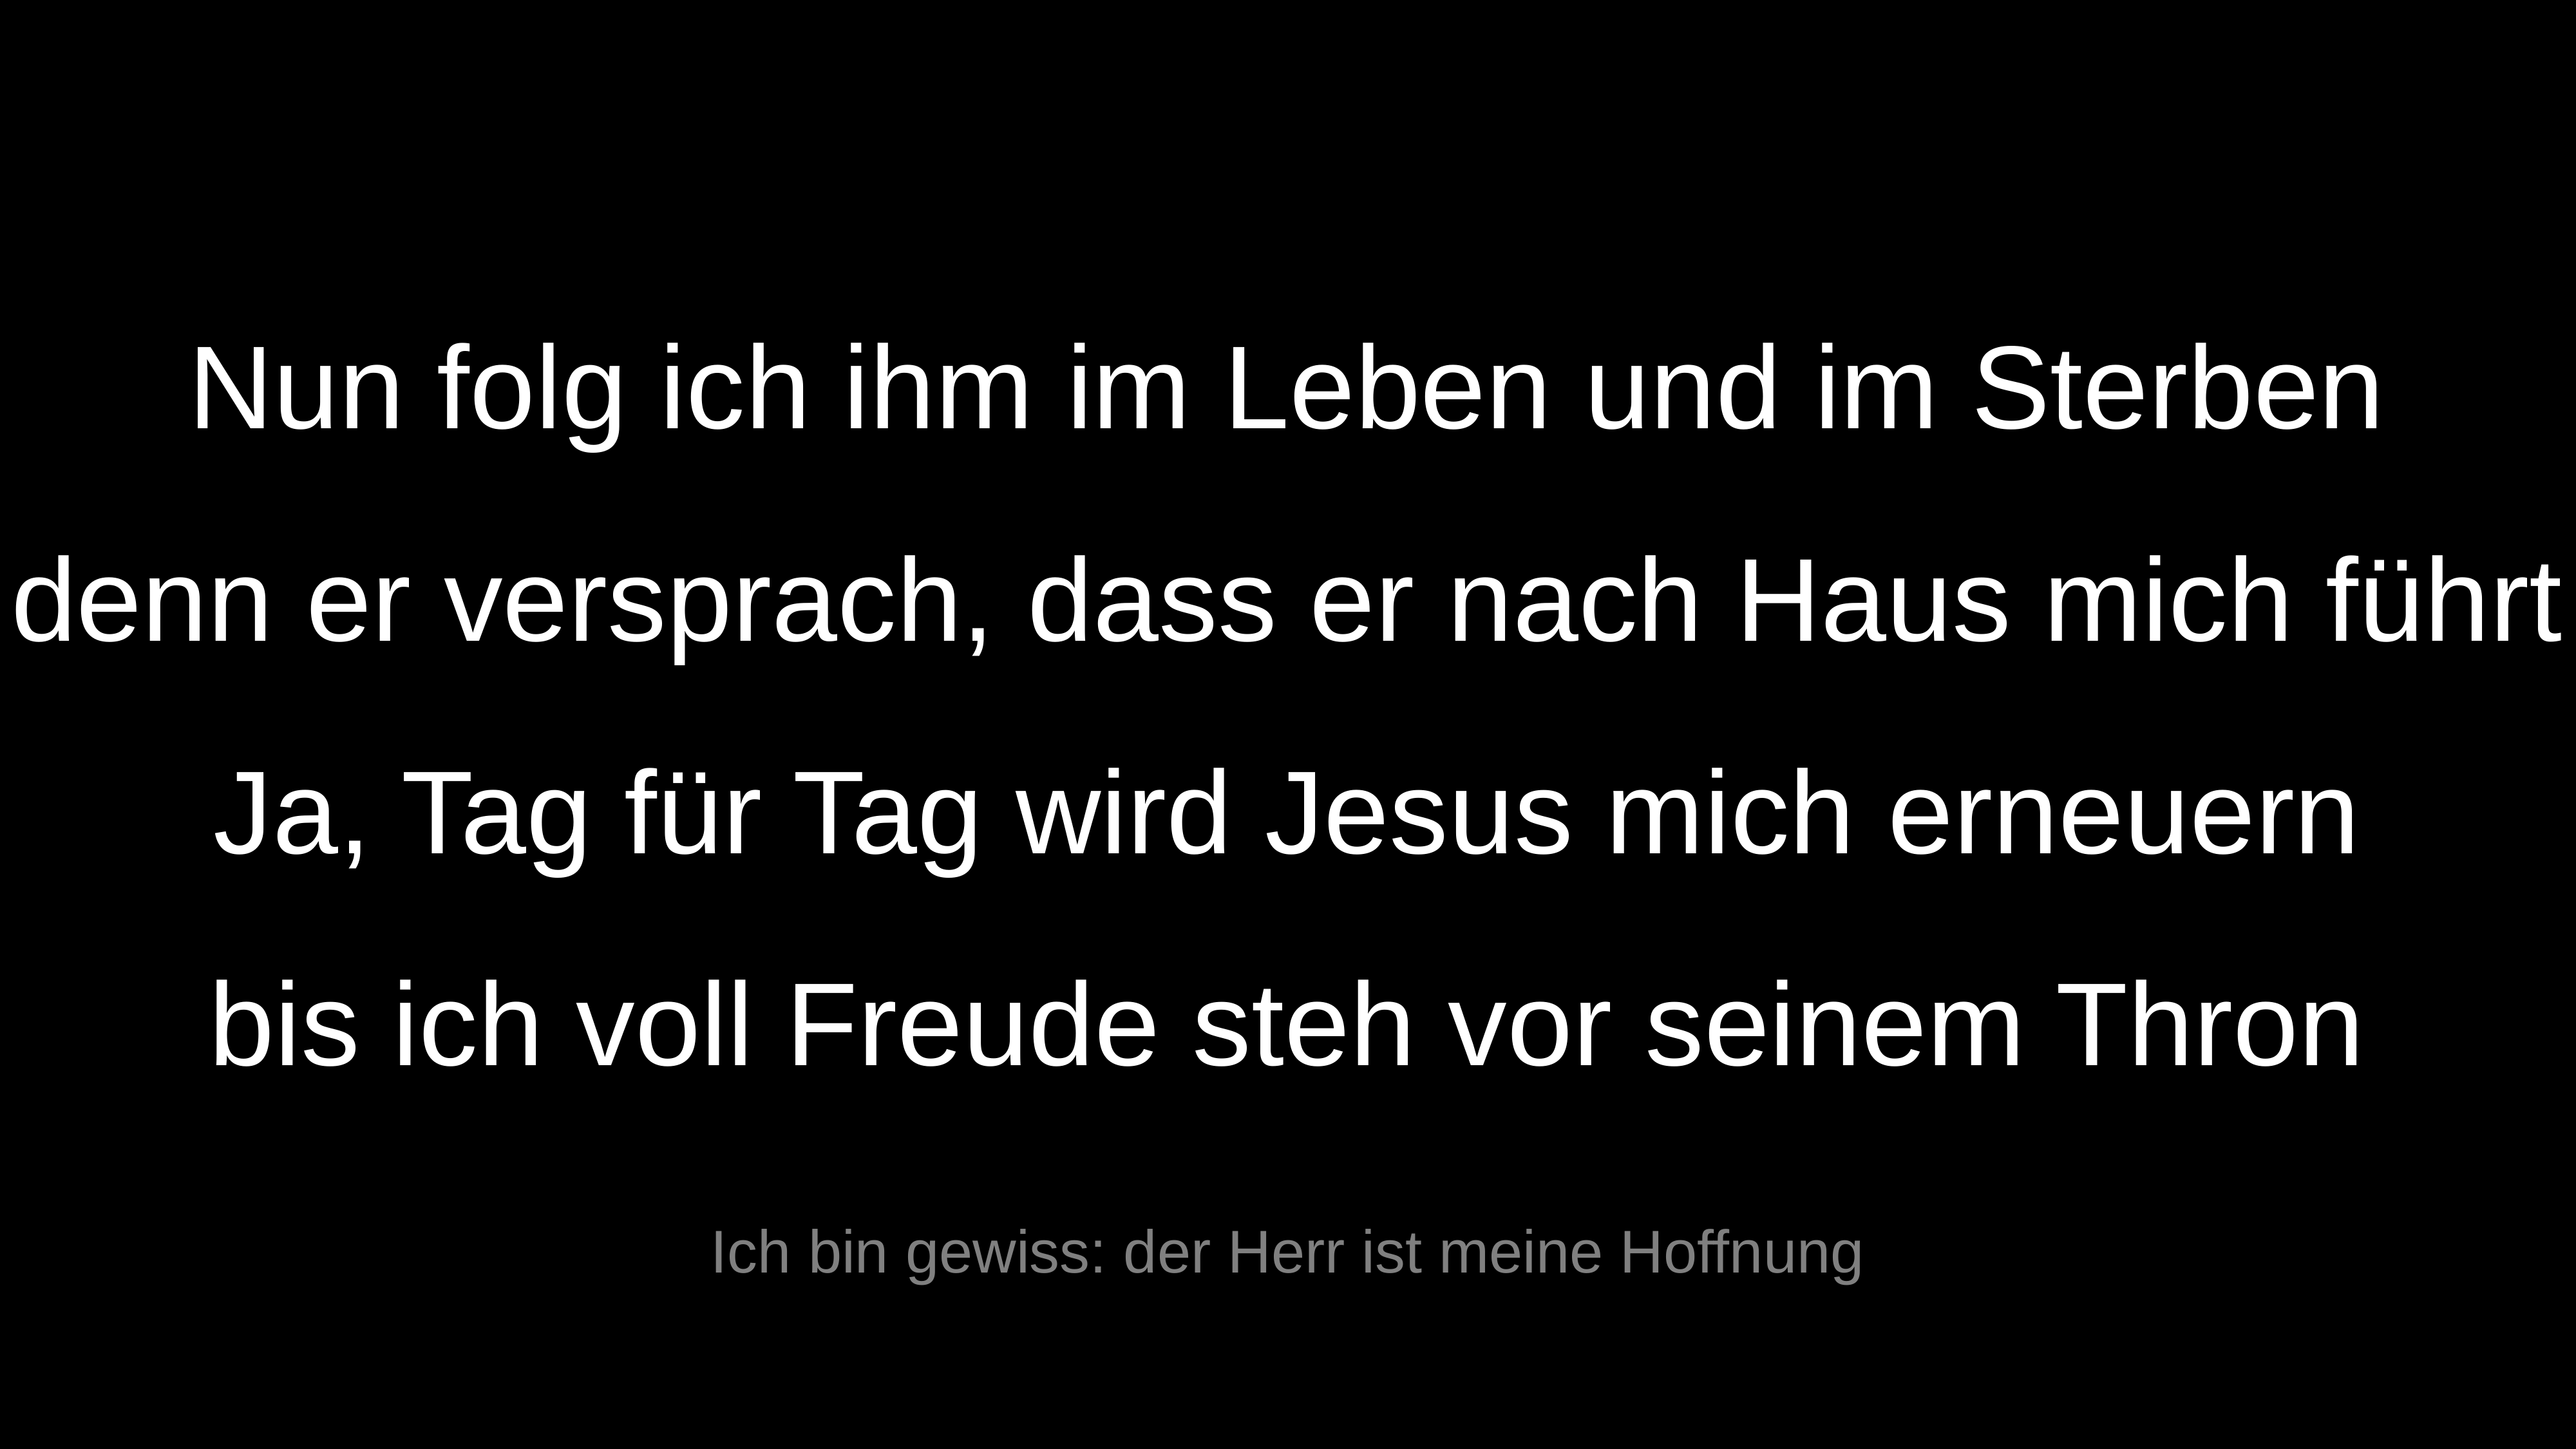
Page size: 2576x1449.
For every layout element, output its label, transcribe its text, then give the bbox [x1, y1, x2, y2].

text_box Ich bin gewiss: der Herr ist meine Hoffnung [701, 1208, 1875, 1290]
text_box Nun folg ich ihm im Leben und im Sterben denn er versprach, dass er nach Haus mich führt Ja, Tag für Tag wird Jesus mich erneuern bis ich voll Freude steh vor seinem Thron [1, 234, 2575, 1094]
